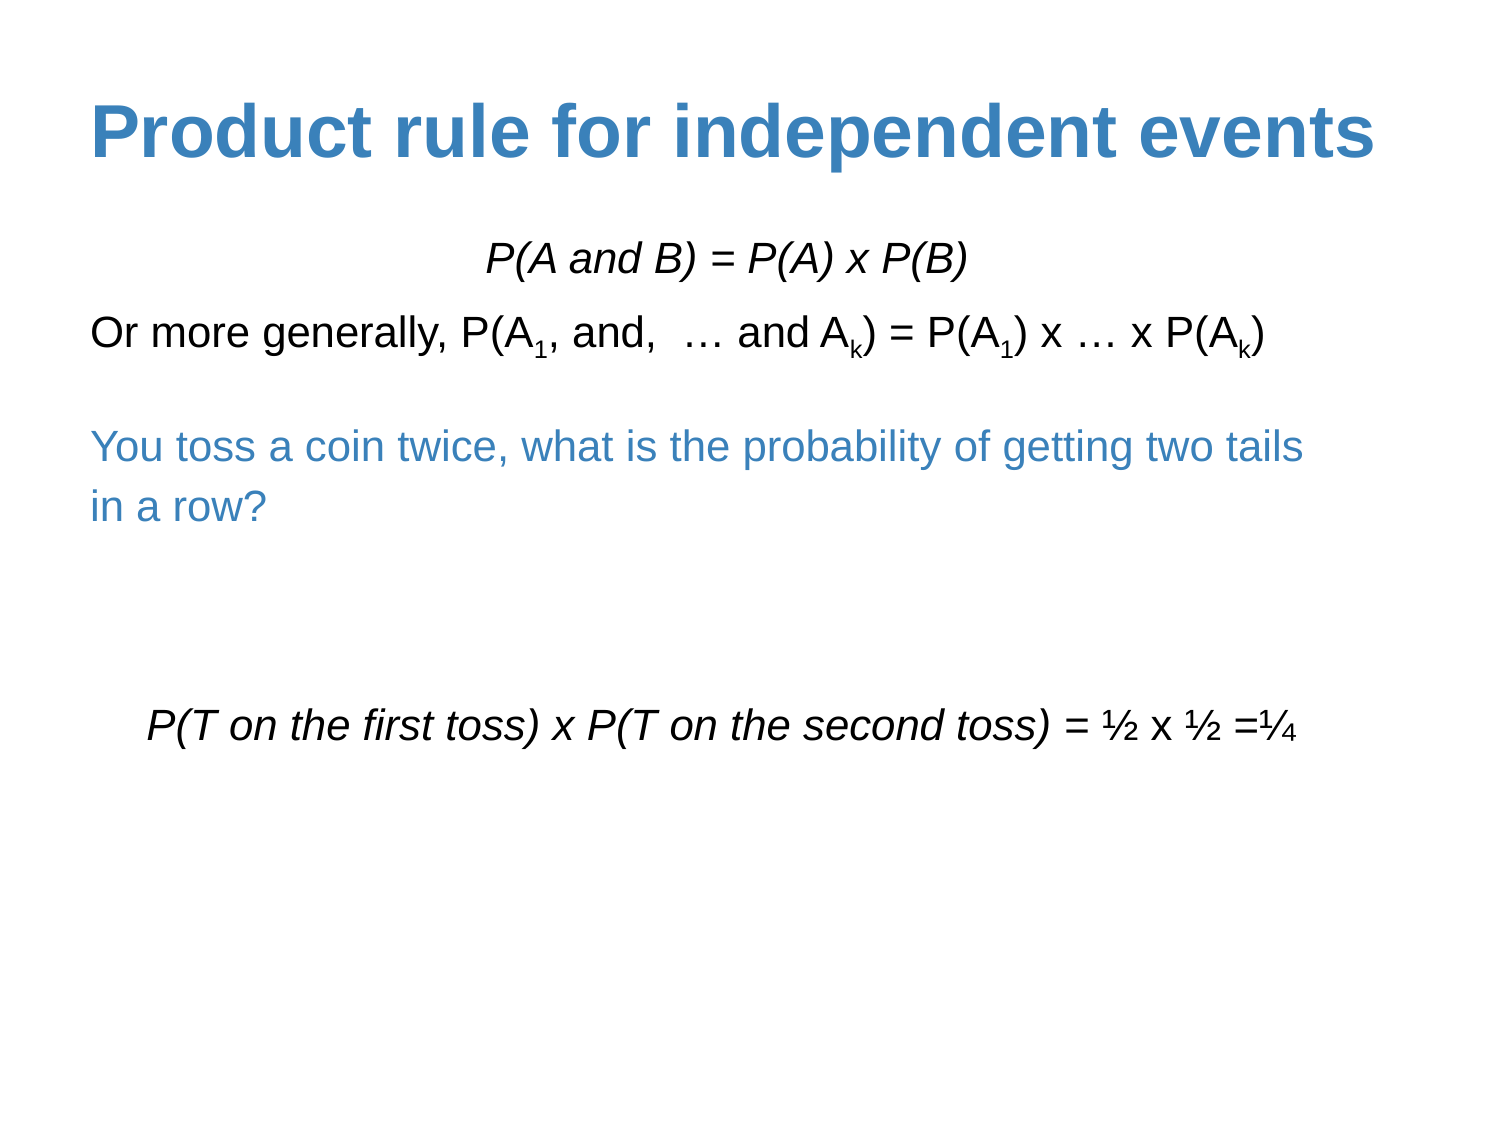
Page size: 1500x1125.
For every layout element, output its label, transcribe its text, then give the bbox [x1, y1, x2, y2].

list You toss a coin twice, what is the probability of getting two tails in a row? P(T on the first toss) x P(T on the second toss) = ½ x ½ =¼ [75, 394, 1380, 532]
list P(A and B) = P(A) x P(B) Or more generally, P(A1, and, … and Ak) = P(A1) x … x P(Ak) [75, 207, 1380, 345]
title Product rule for independent events [75, 0, 1425, 188]
